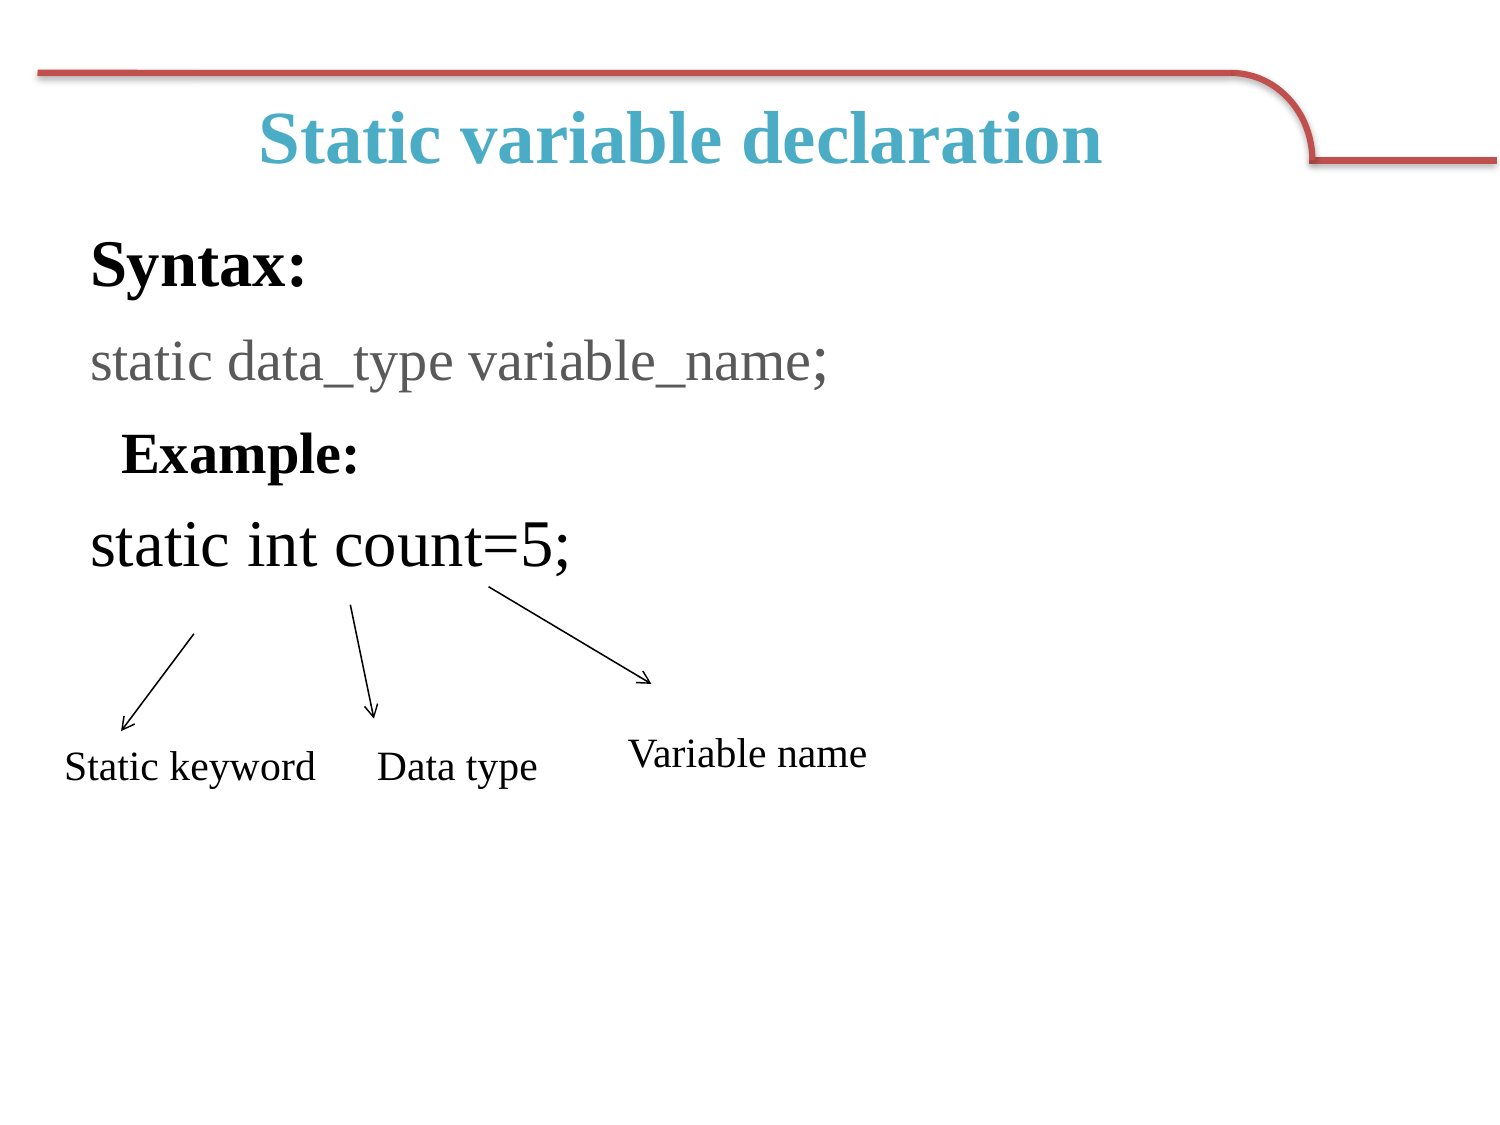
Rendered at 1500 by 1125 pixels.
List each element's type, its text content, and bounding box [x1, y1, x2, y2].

title Static variable declaration [74, 79, 1288, 188]
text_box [120, 633, 195, 732]
text_box Variable name [612, 718, 903, 784]
list Syntax: static data_type variable_name; Example: static int count=5; [74, 212, 1426, 1038]
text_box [350, 604, 375, 719]
text_box Static keyword [49, 731, 339, 796]
text_box Data type [362, 731, 652, 796]
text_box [488, 586, 652, 685]
